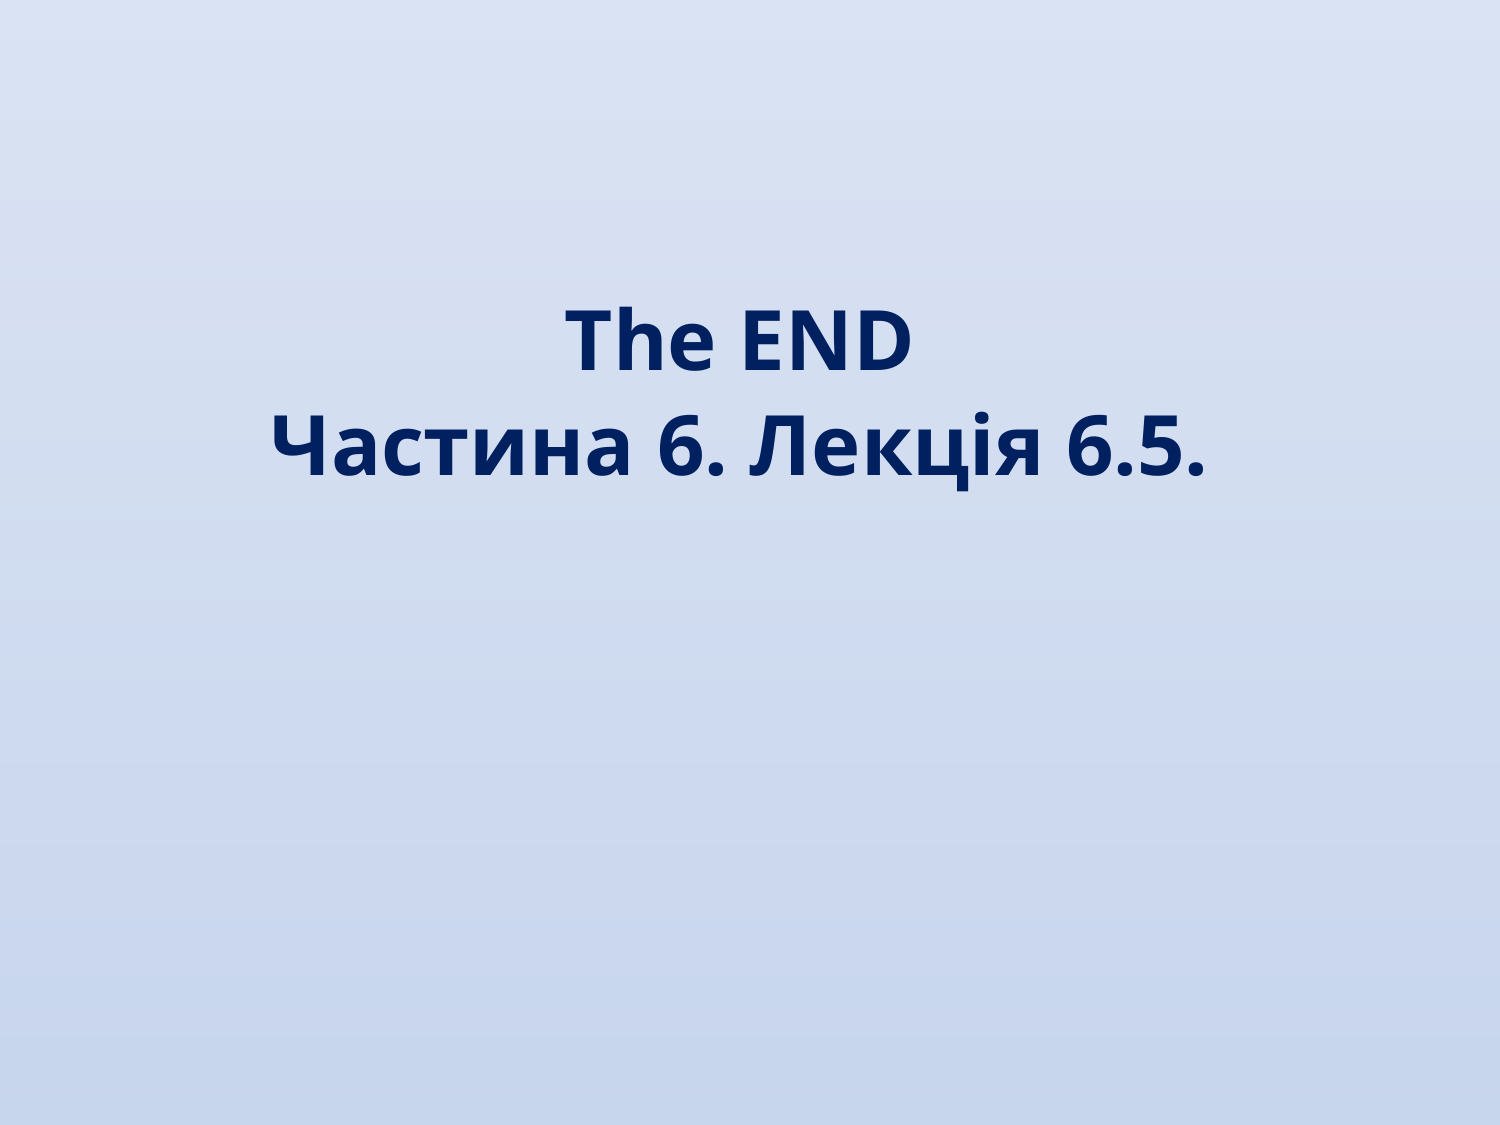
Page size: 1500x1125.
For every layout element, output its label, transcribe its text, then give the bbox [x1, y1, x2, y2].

list The END Частина 6. Лекція 6.5. [53, 290, 1394, 944]
